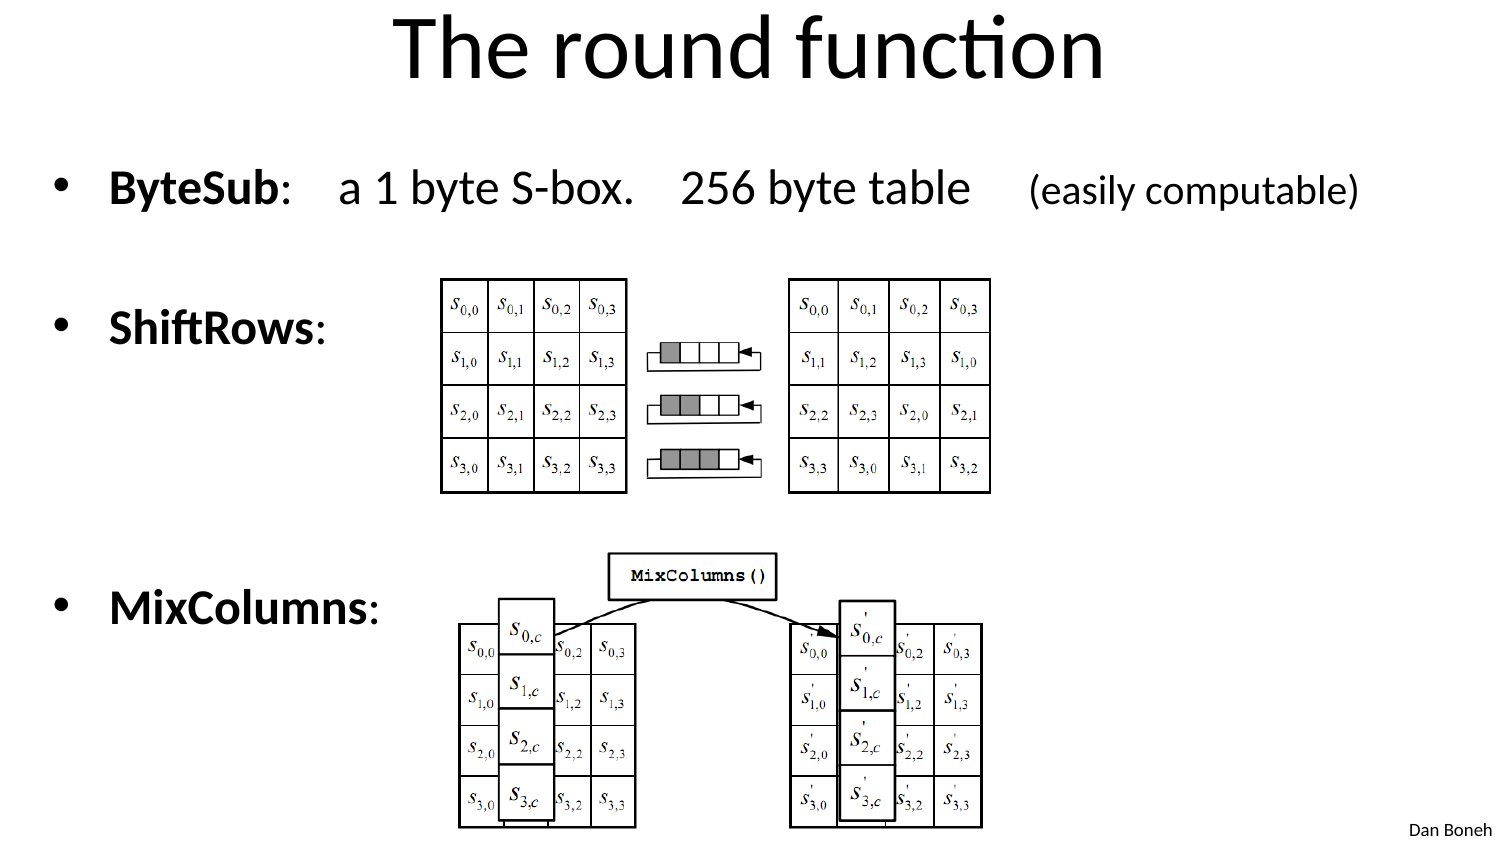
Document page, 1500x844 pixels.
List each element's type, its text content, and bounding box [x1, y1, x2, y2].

picture [426, 271, 1001, 497]
list ByteSub: a 1 byte S-box. 256 byte table (easily computable) ShiftRows: MixColumns: [37, 146, 1438, 819]
picture [412, 546, 999, 835]
title The round function [75, 0, 1425, 113]
